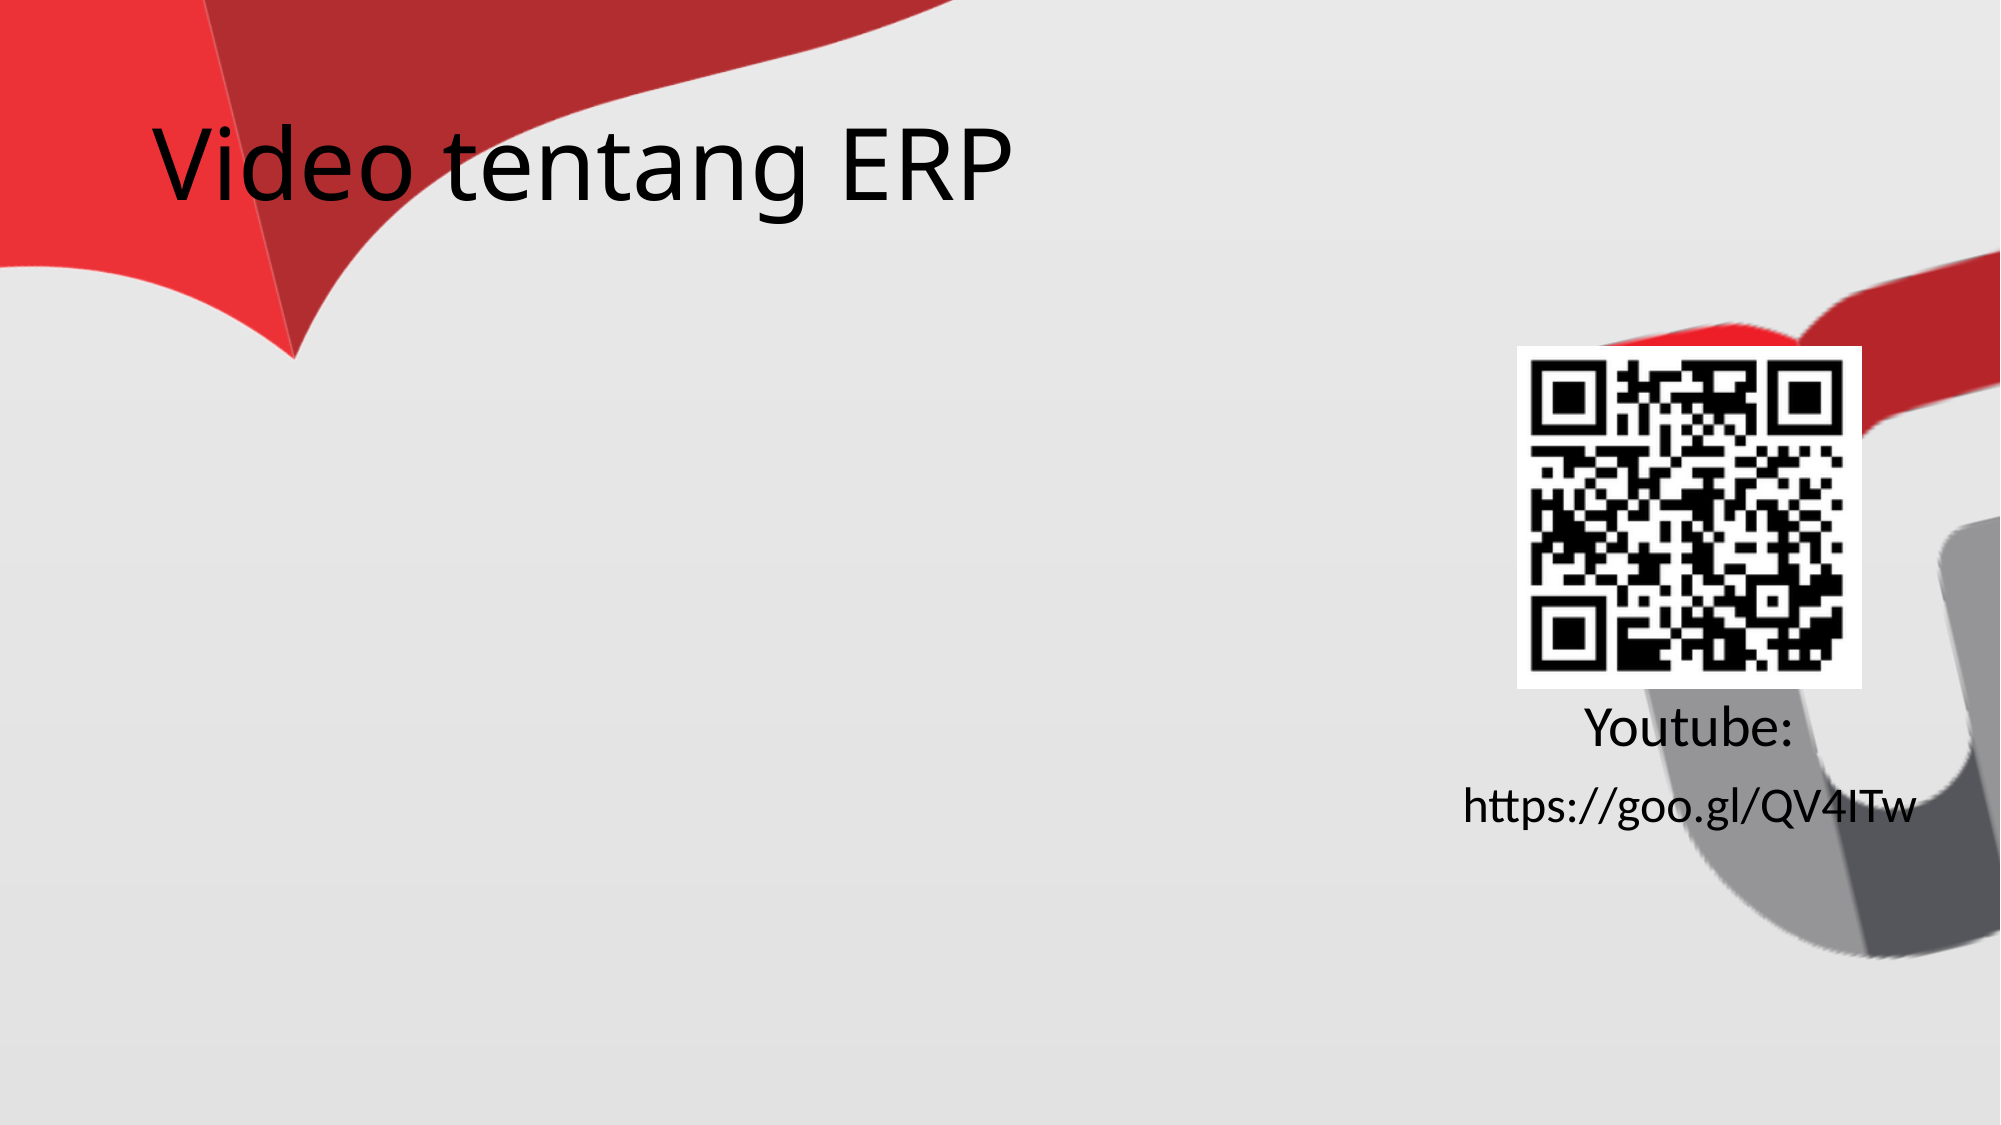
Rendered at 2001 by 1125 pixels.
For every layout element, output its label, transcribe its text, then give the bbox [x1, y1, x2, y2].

list Youtube: https://goo.gl/QV4ITw [1425, 688, 1955, 1125]
picture [0, 0, 1019, 451]
title Video tentang ERP [137, 59, 1863, 278]
picture [1517, 232, 2001, 964]
